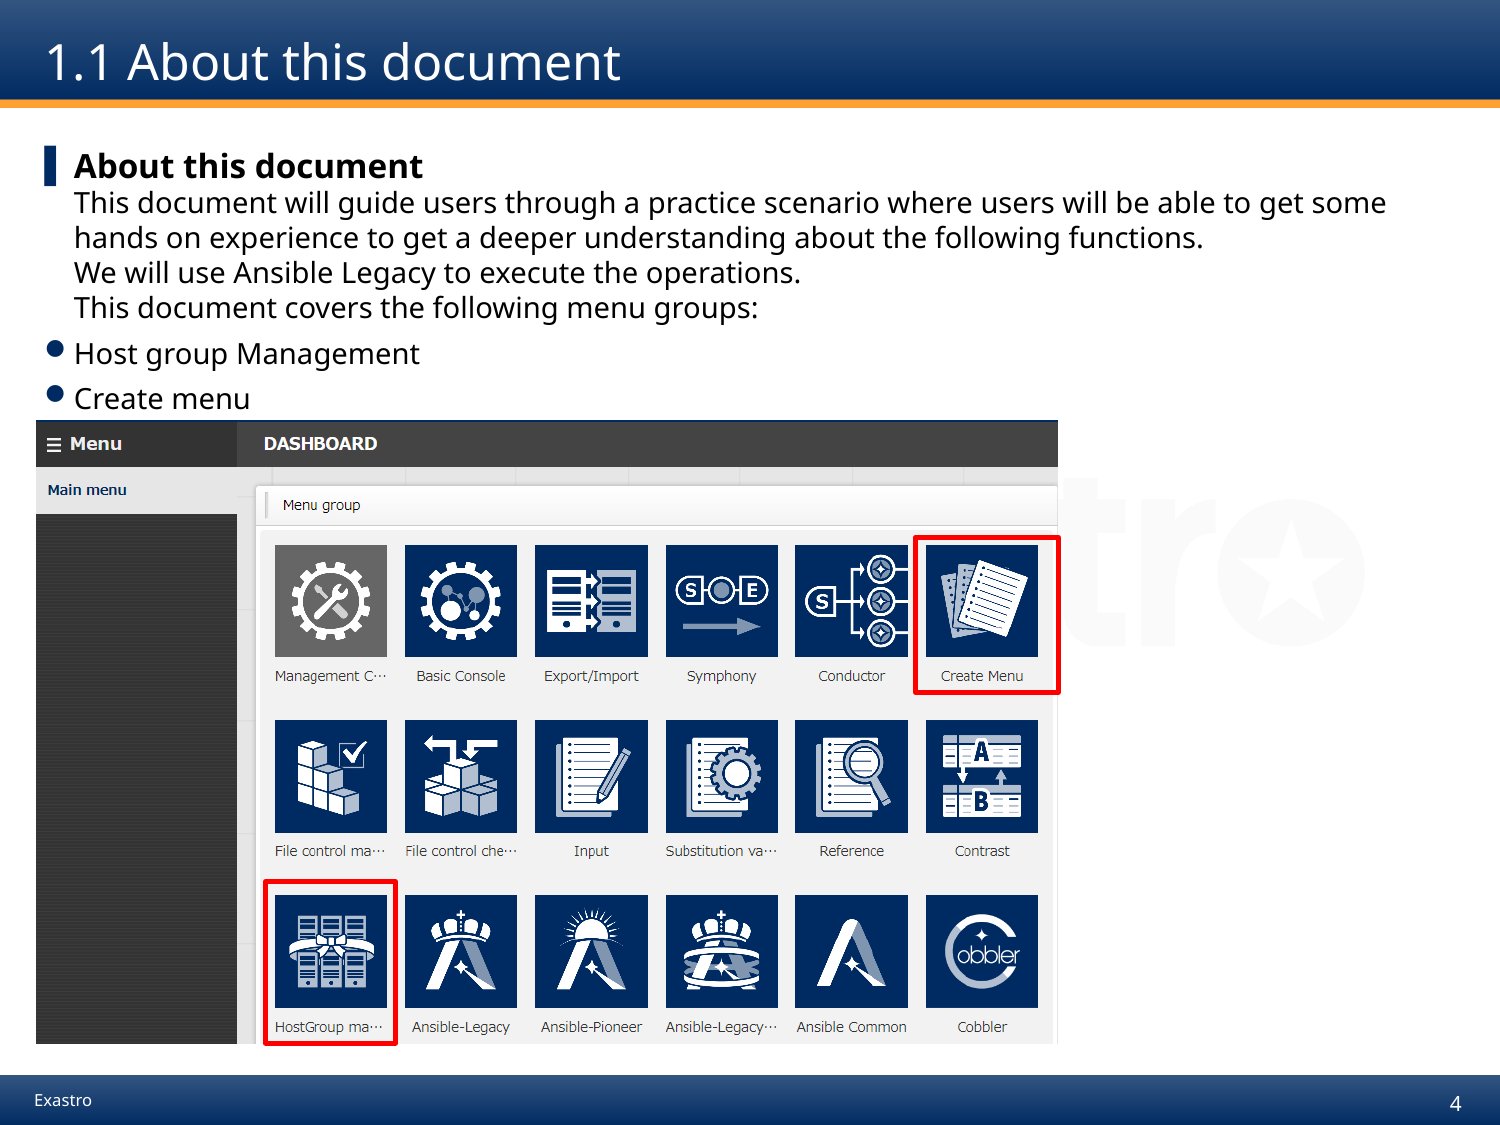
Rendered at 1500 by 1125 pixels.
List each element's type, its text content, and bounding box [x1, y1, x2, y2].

title 1.1 About this document [29, 18, 1471, 96]
picture [0, 0, 1500, 1125]
list About this document This document will guide users through a practice scenario where users will be able to get some hands on experience to get a deeper understanding about the following functions. We will use Ansible Legacy to execute the operations. This document covers the following menu groups: Host group Management Create menu [29, 137, 1471, 1059]
